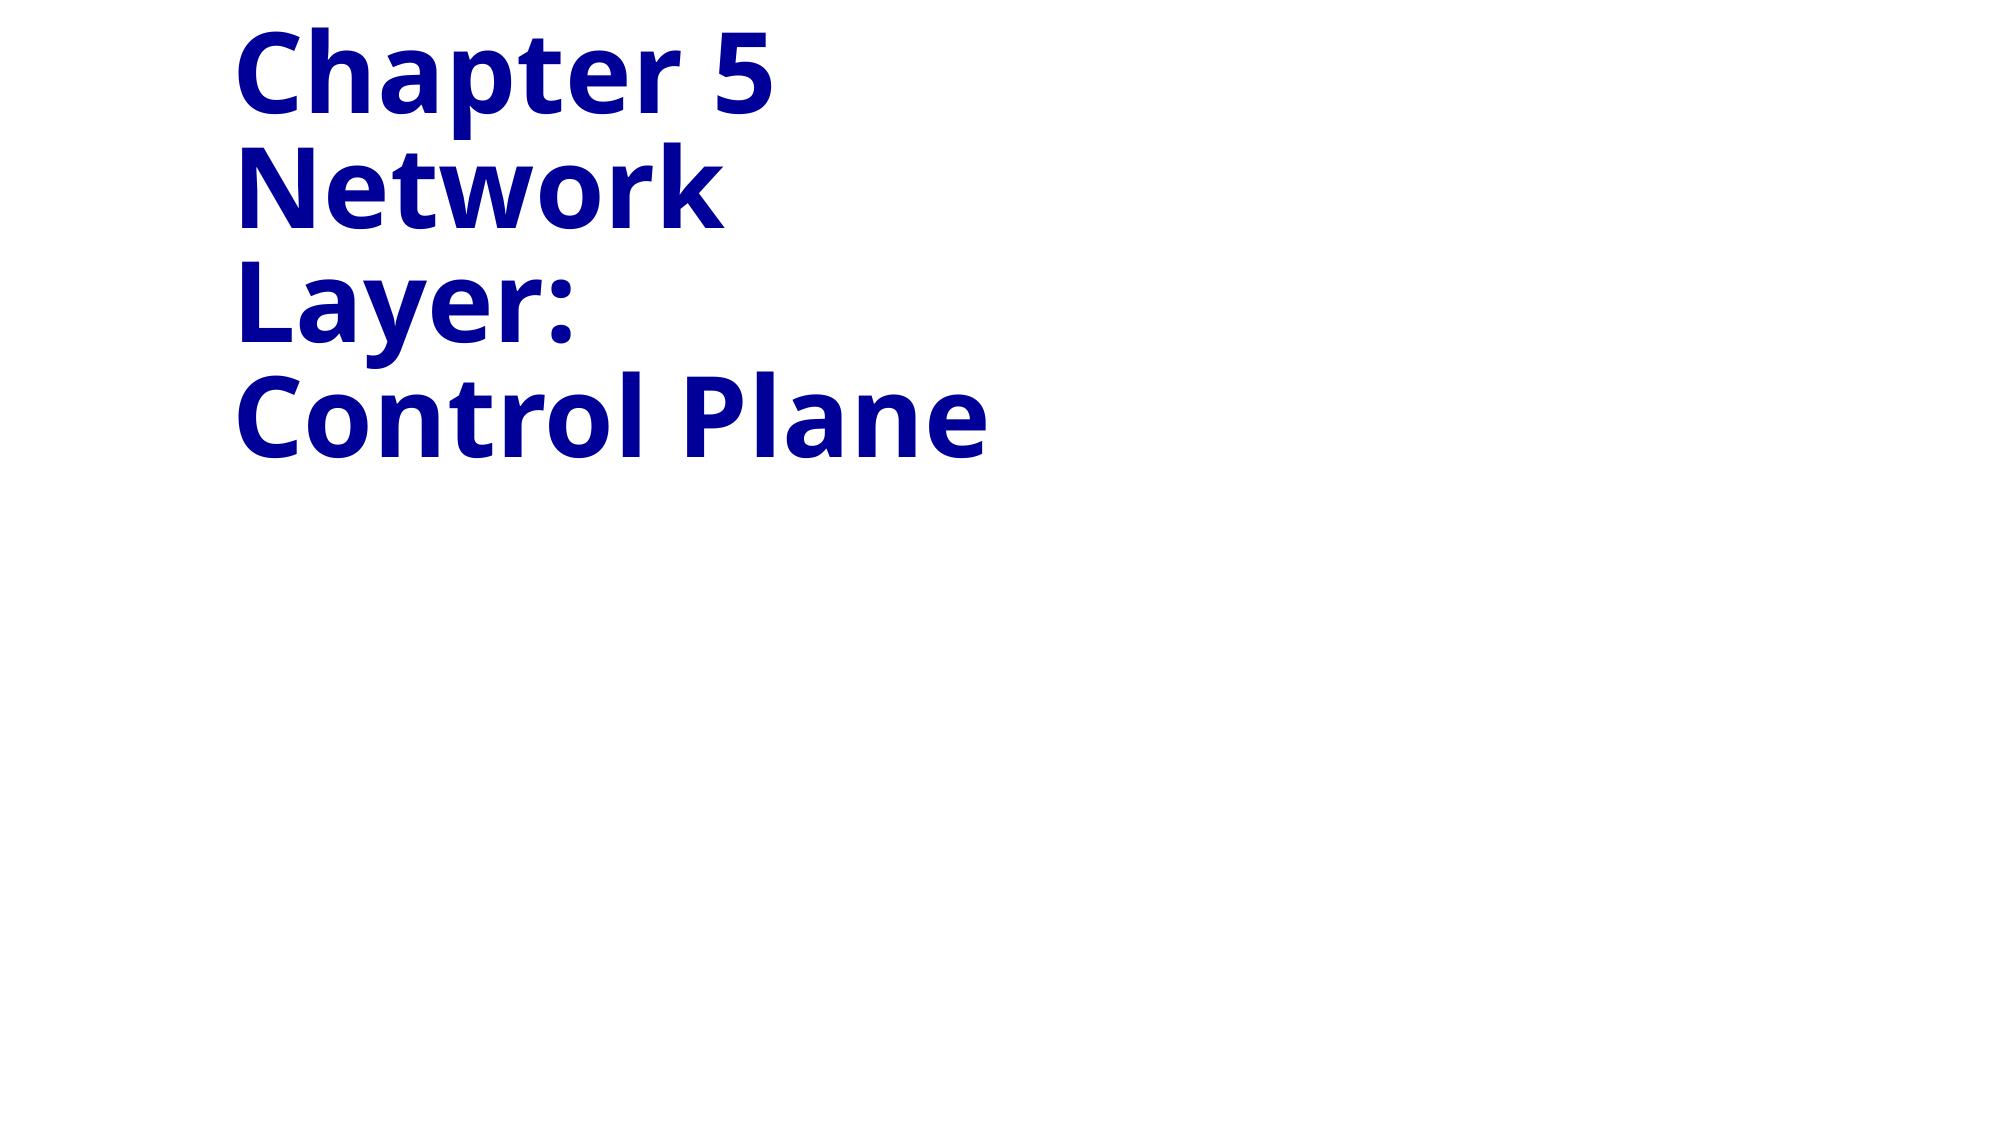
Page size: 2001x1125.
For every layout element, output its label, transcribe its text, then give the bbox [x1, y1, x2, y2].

text_box Chapter 5 Network Layer: Control Plane [217, 92, 1059, 411]
